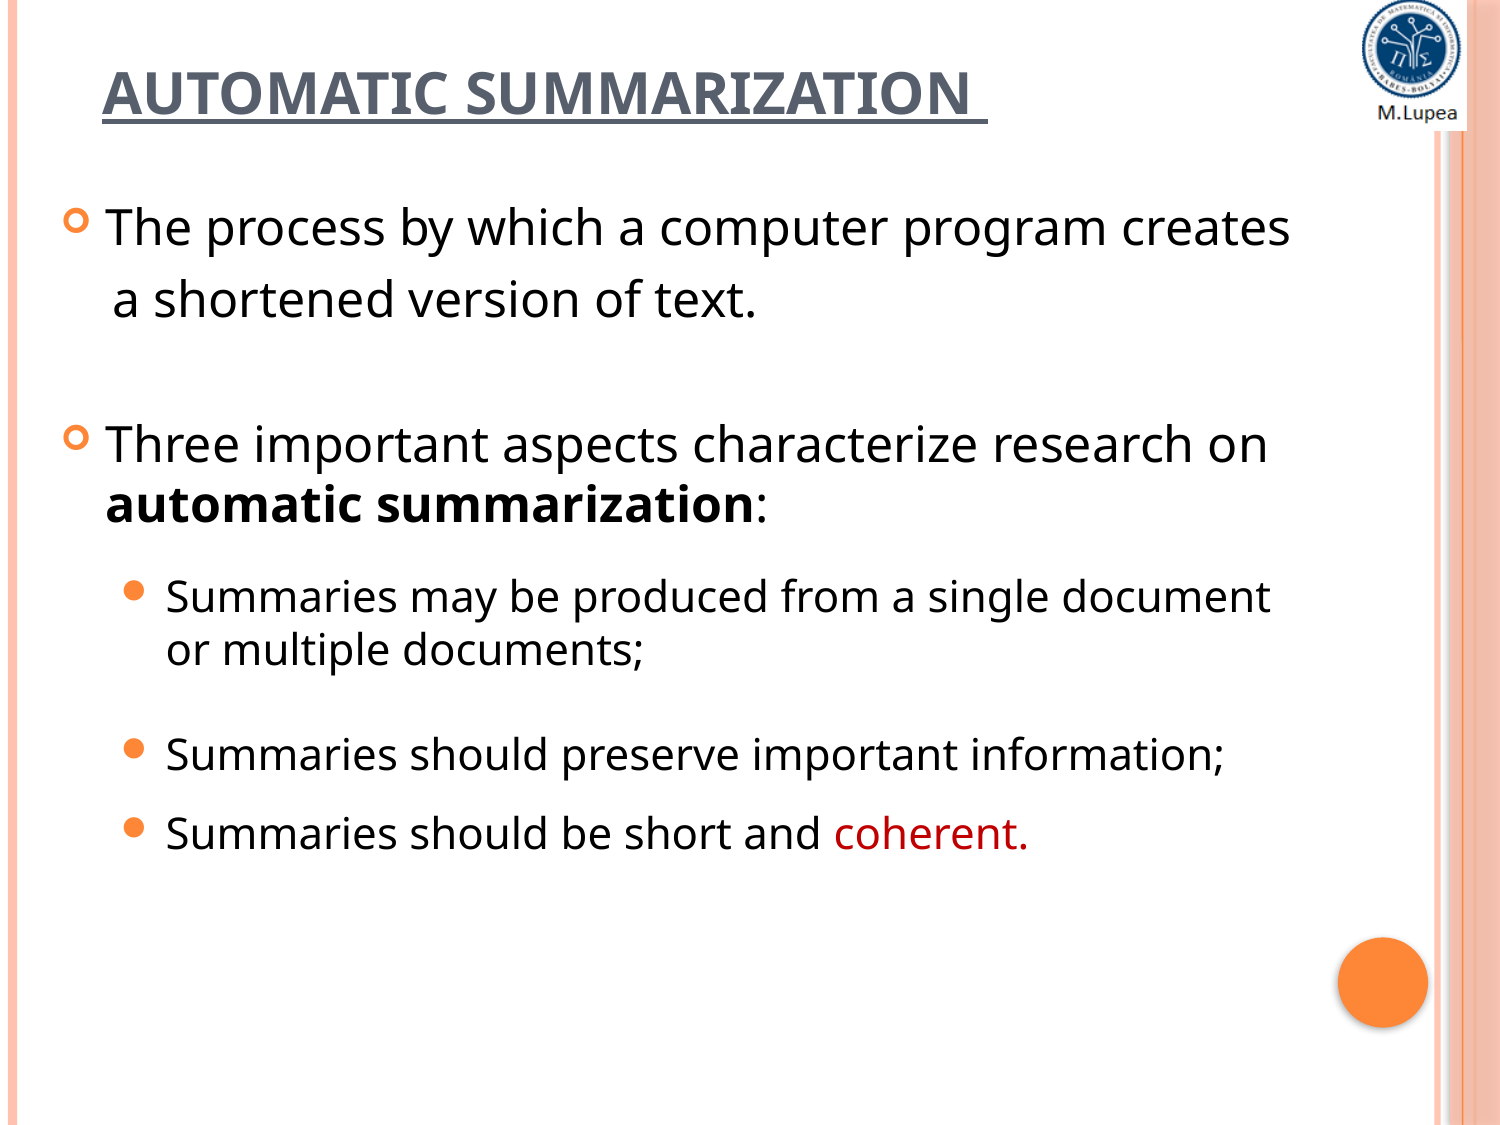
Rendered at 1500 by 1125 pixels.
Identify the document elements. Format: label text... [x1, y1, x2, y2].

picture [1361, 0, 1467, 131]
list The process by which a computer program creates a shortened version of text. Three important aspects characterize research on automatic summarization: Summaries may be produced from a single document or multiple documents; Summaries should preserve important information; Summaries should be short and coherent. [45, 187, 1334, 987]
title Automatic summarization [87, 28, 1313, 134]
